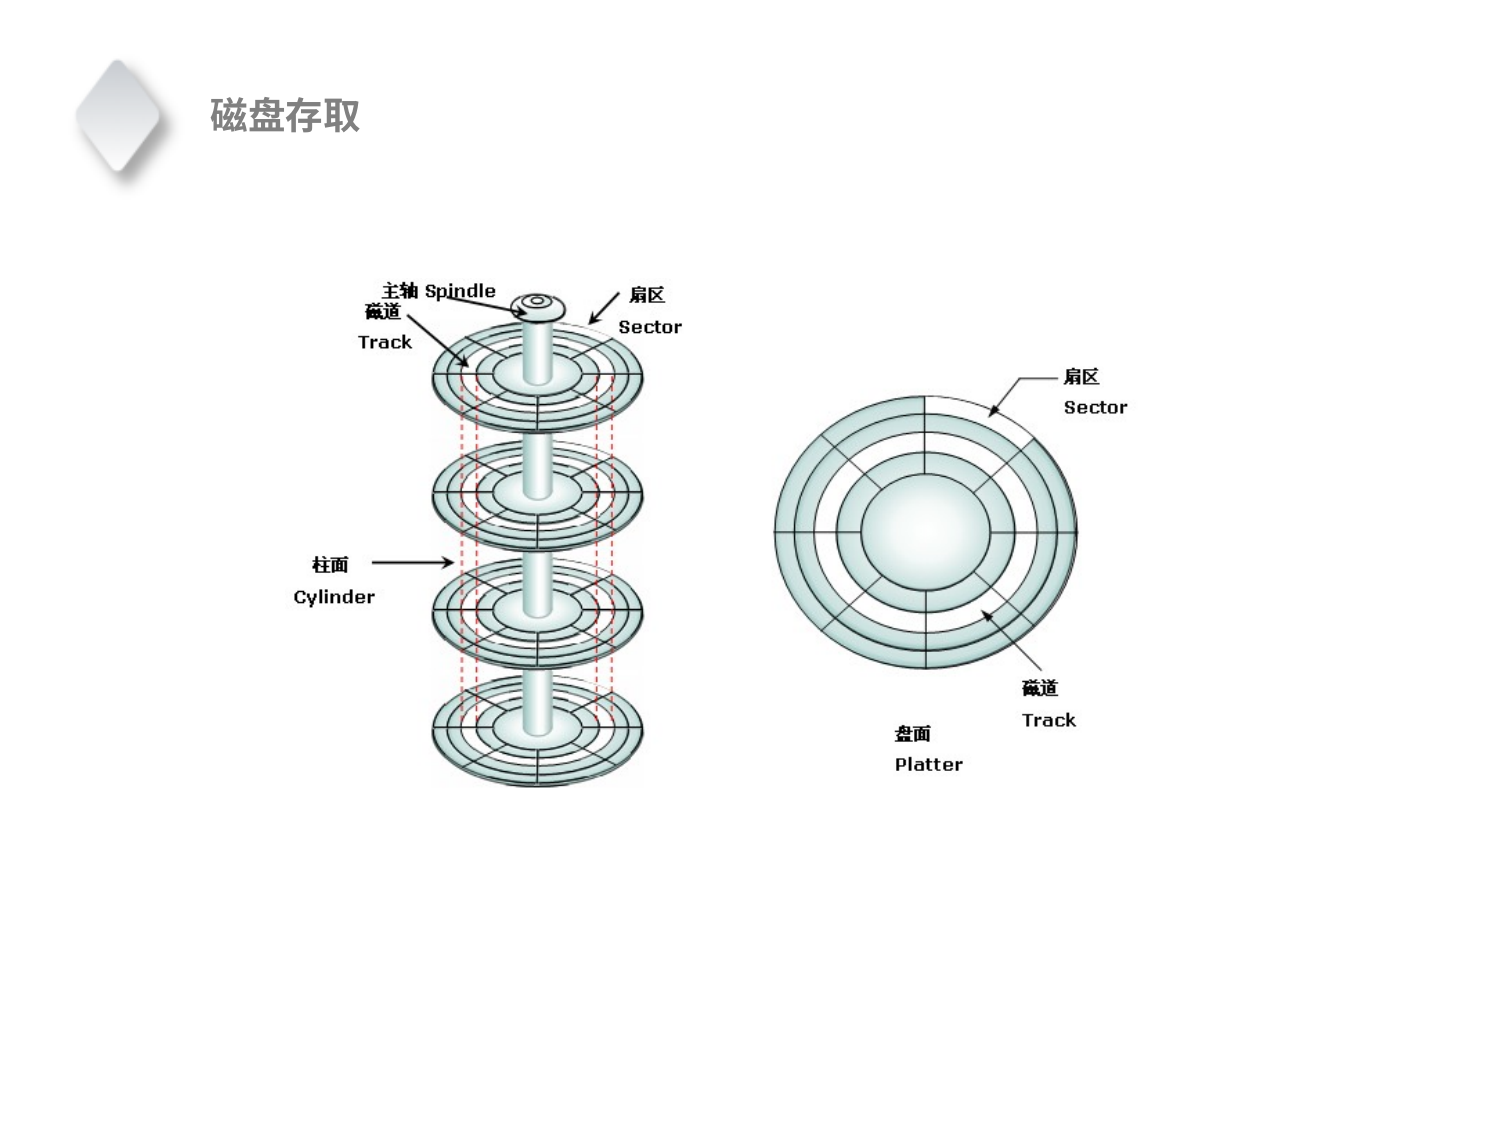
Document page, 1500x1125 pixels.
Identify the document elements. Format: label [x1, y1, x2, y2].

picture [1, 16, 1152, 789]
